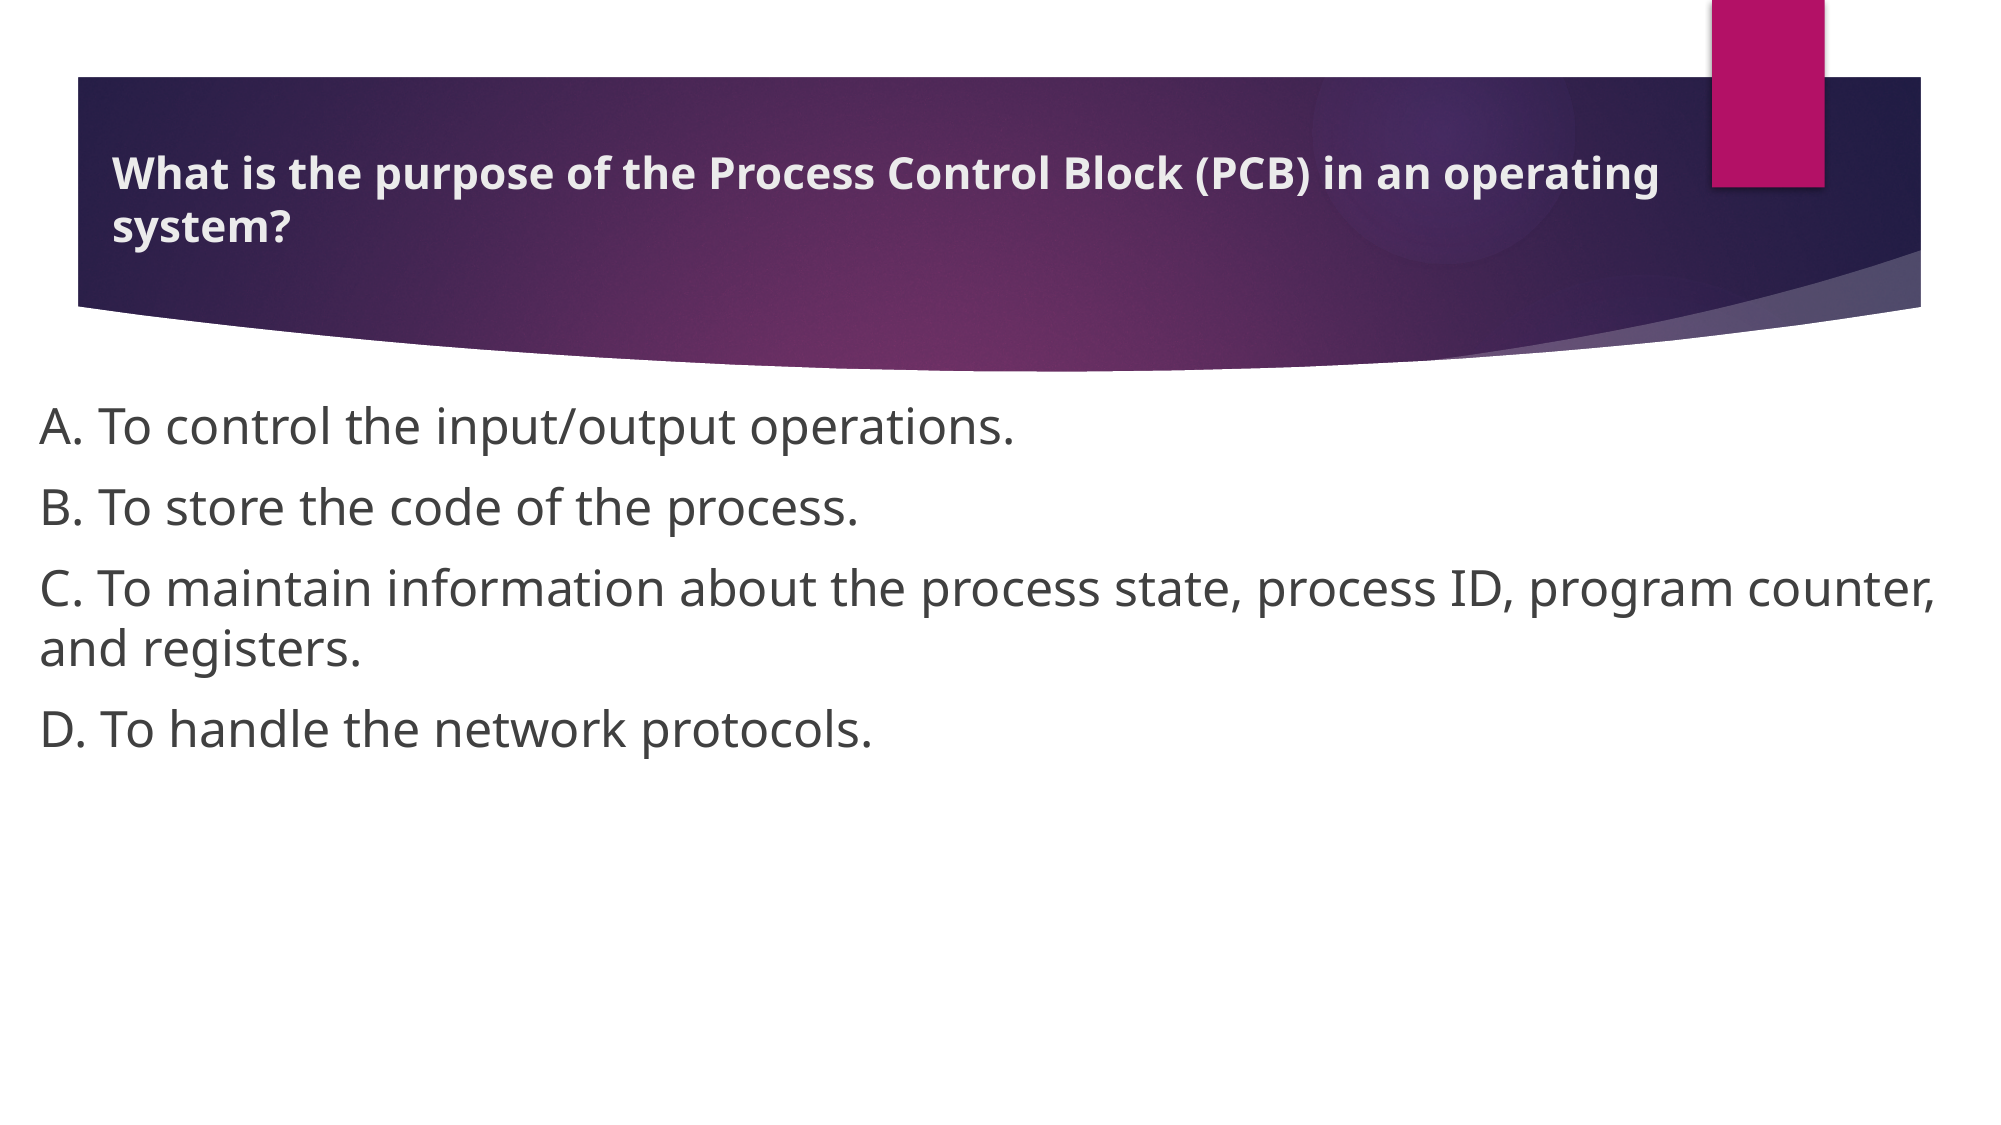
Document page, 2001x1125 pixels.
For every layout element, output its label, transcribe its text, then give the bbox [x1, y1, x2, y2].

list A. To control the input/output operations. B. To store the code of the process. C. To maintain information about the process state, process ID, program counter, and registers. D. To handle the network protocols. [24, 387, 2000, 948]
title What is the purpose of the Process Control Block (PCB) in an operating system? [97, 137, 1735, 313]
